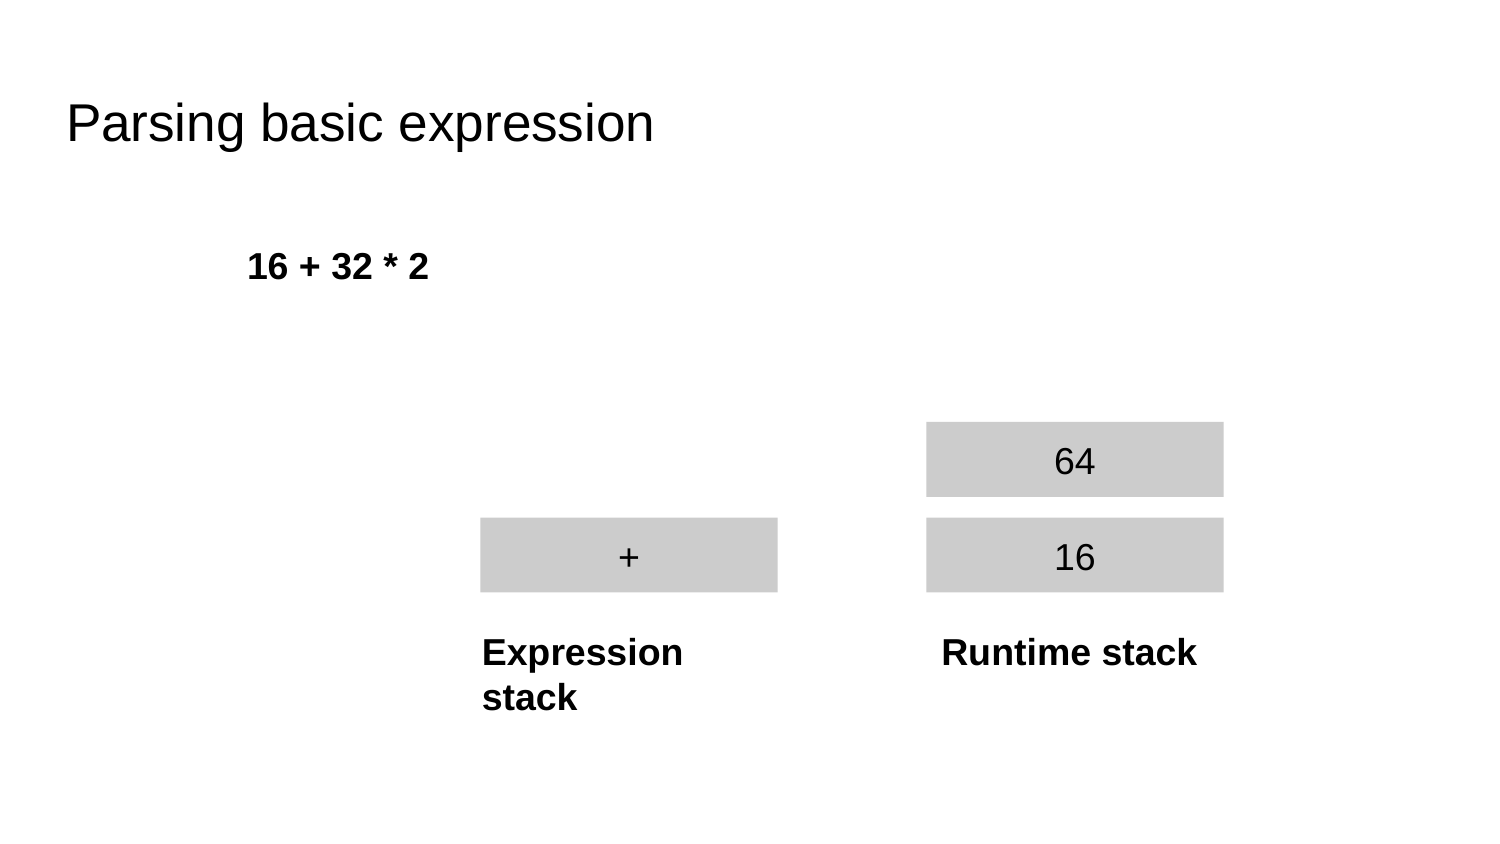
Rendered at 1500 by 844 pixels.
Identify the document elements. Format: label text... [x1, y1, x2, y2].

text_box + [480, 517, 778, 593]
text_box 64 [926, 421, 1224, 497]
text_box Runtime stack [926, 613, 1224, 689]
text_box Expression stack [466, 613, 794, 734]
title Parsing basic expression [51, 72, 1449, 167]
text_box 16 [926, 517, 1224, 593]
text_box 16 + 32 * 2 [232, 227, 491, 303]
